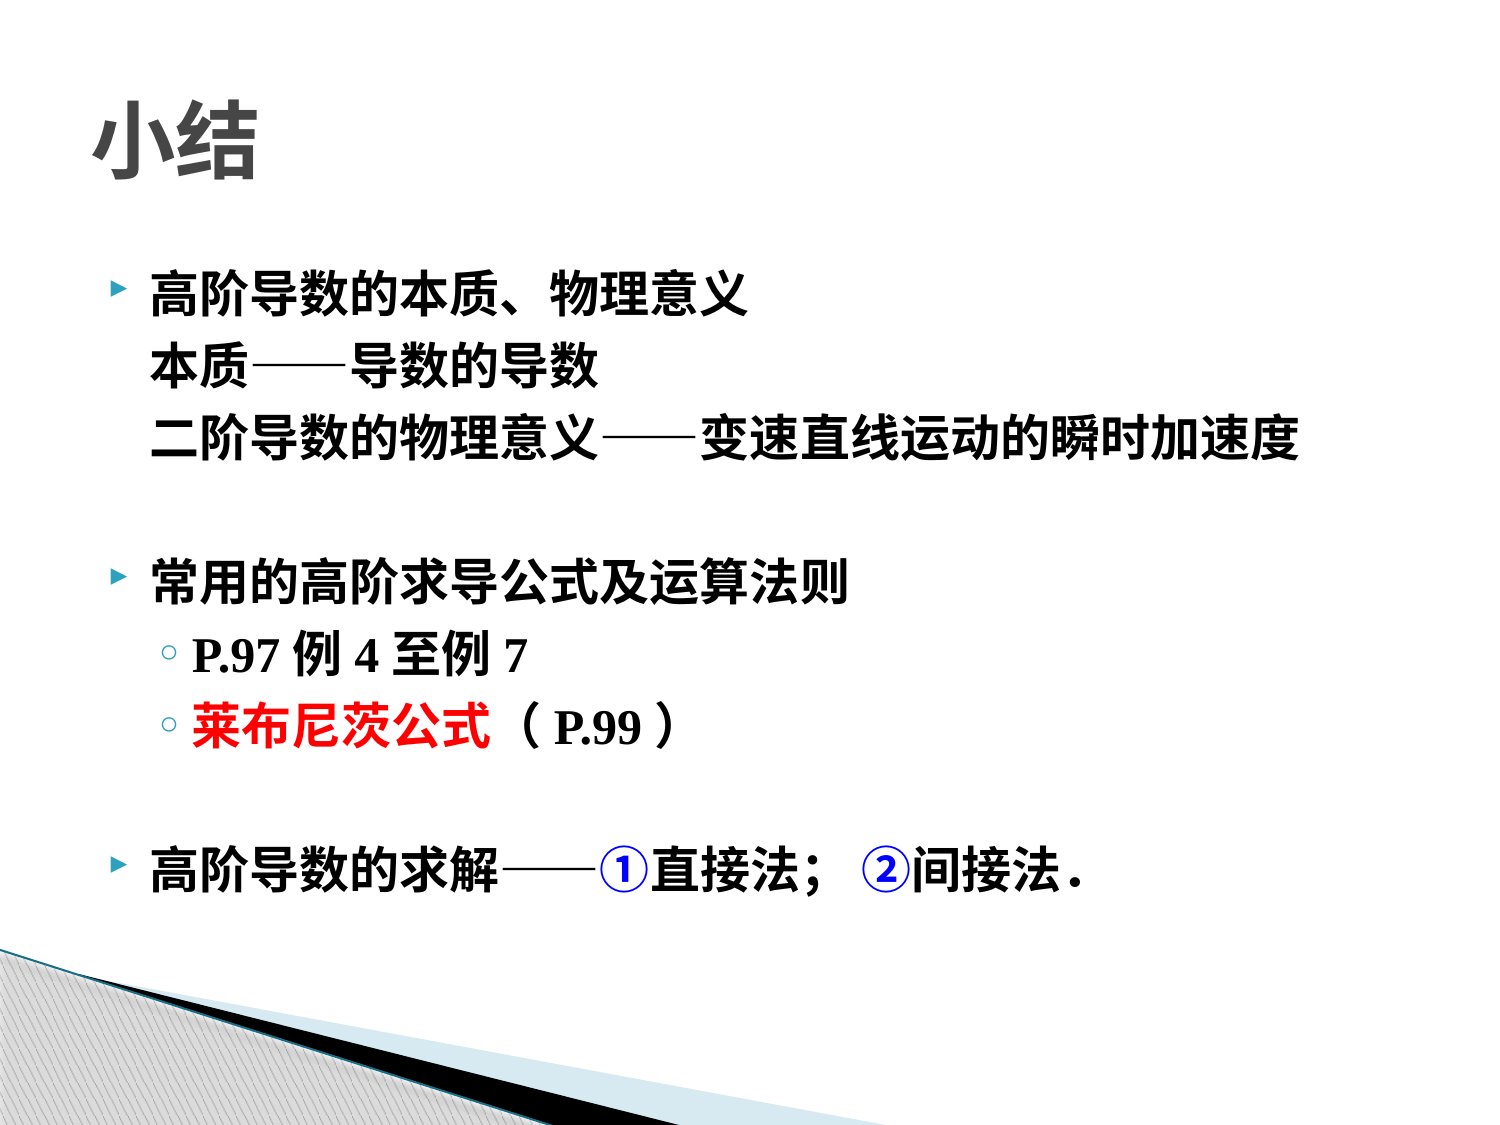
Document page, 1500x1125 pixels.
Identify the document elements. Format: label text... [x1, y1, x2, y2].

list 高阶导数的本质、物理意义 本质——导数的导数 二阶导数的物理意义——变速直线运动的瞬时加速度 常用的高阶求导公式及运算法则 P.97例4至例7 莱布尼茨公式（P.99） 高阶导数的求解——①直接法； ②间接法． [74, 242, 1426, 986]
title 小结 [75, 45, 1425, 233]
